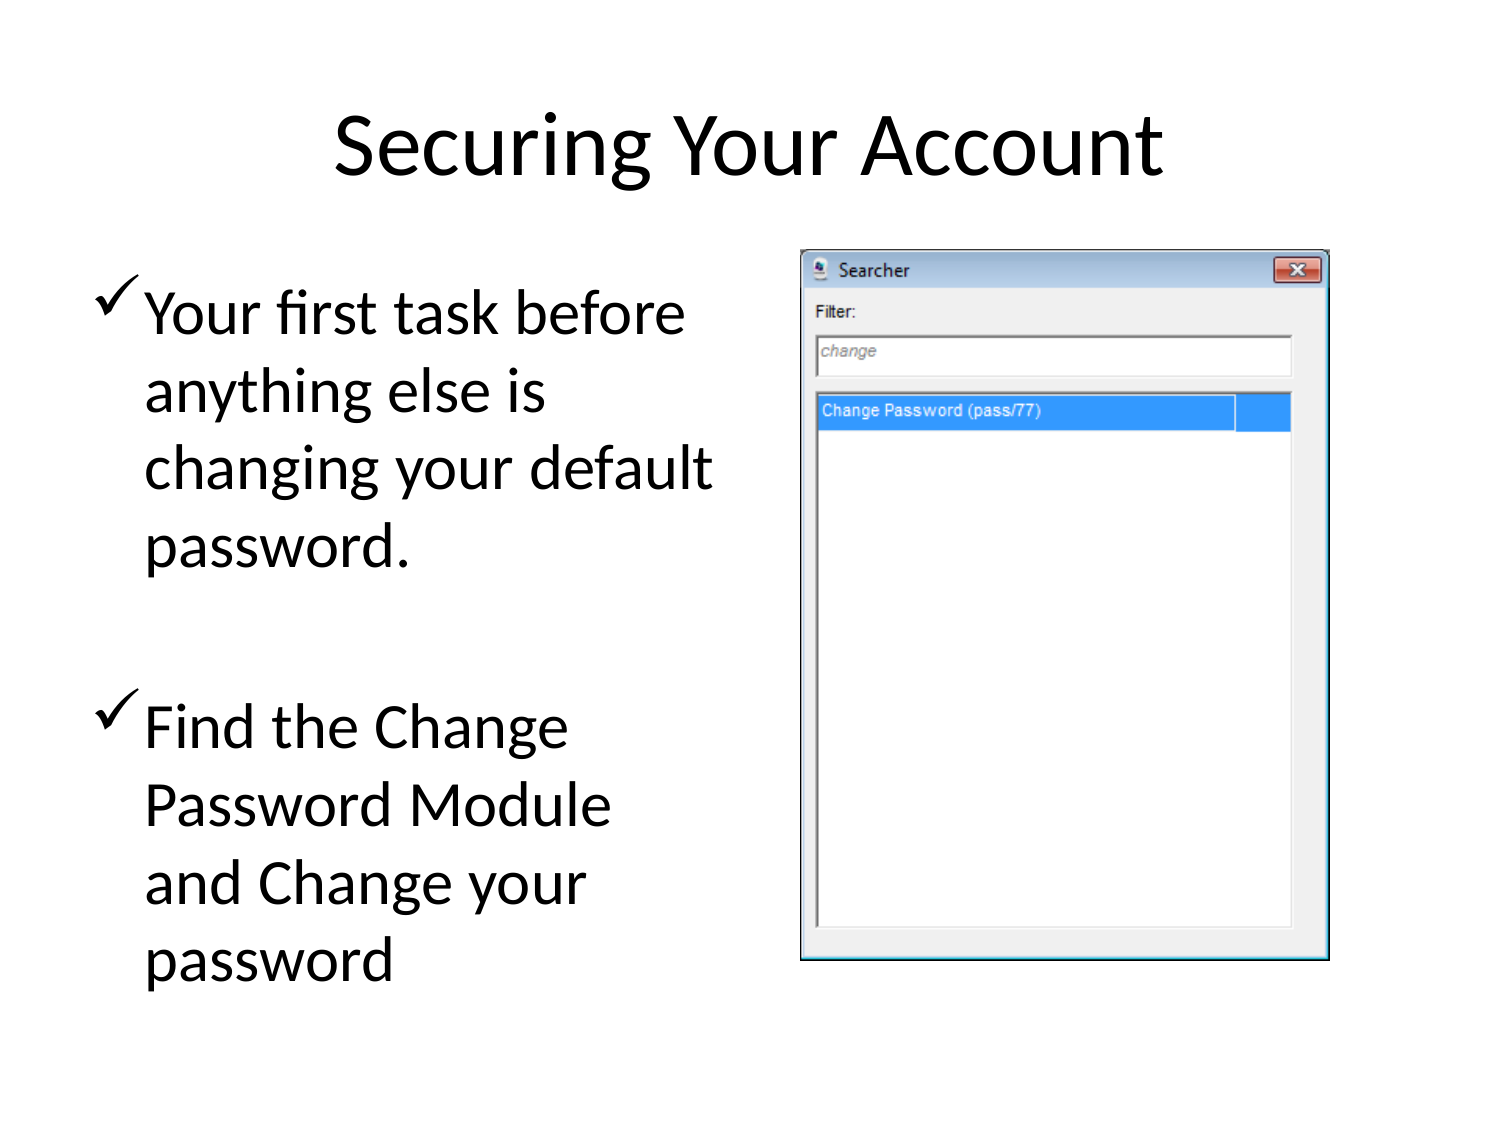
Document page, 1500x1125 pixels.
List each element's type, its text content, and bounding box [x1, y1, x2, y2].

list Your first task before anything else is changing your default password. Find the Change Password Module and Change your password [75, 262, 738, 1005]
picture [799, 249, 1330, 962]
title Securing Your Account [75, 45, 1425, 233]
